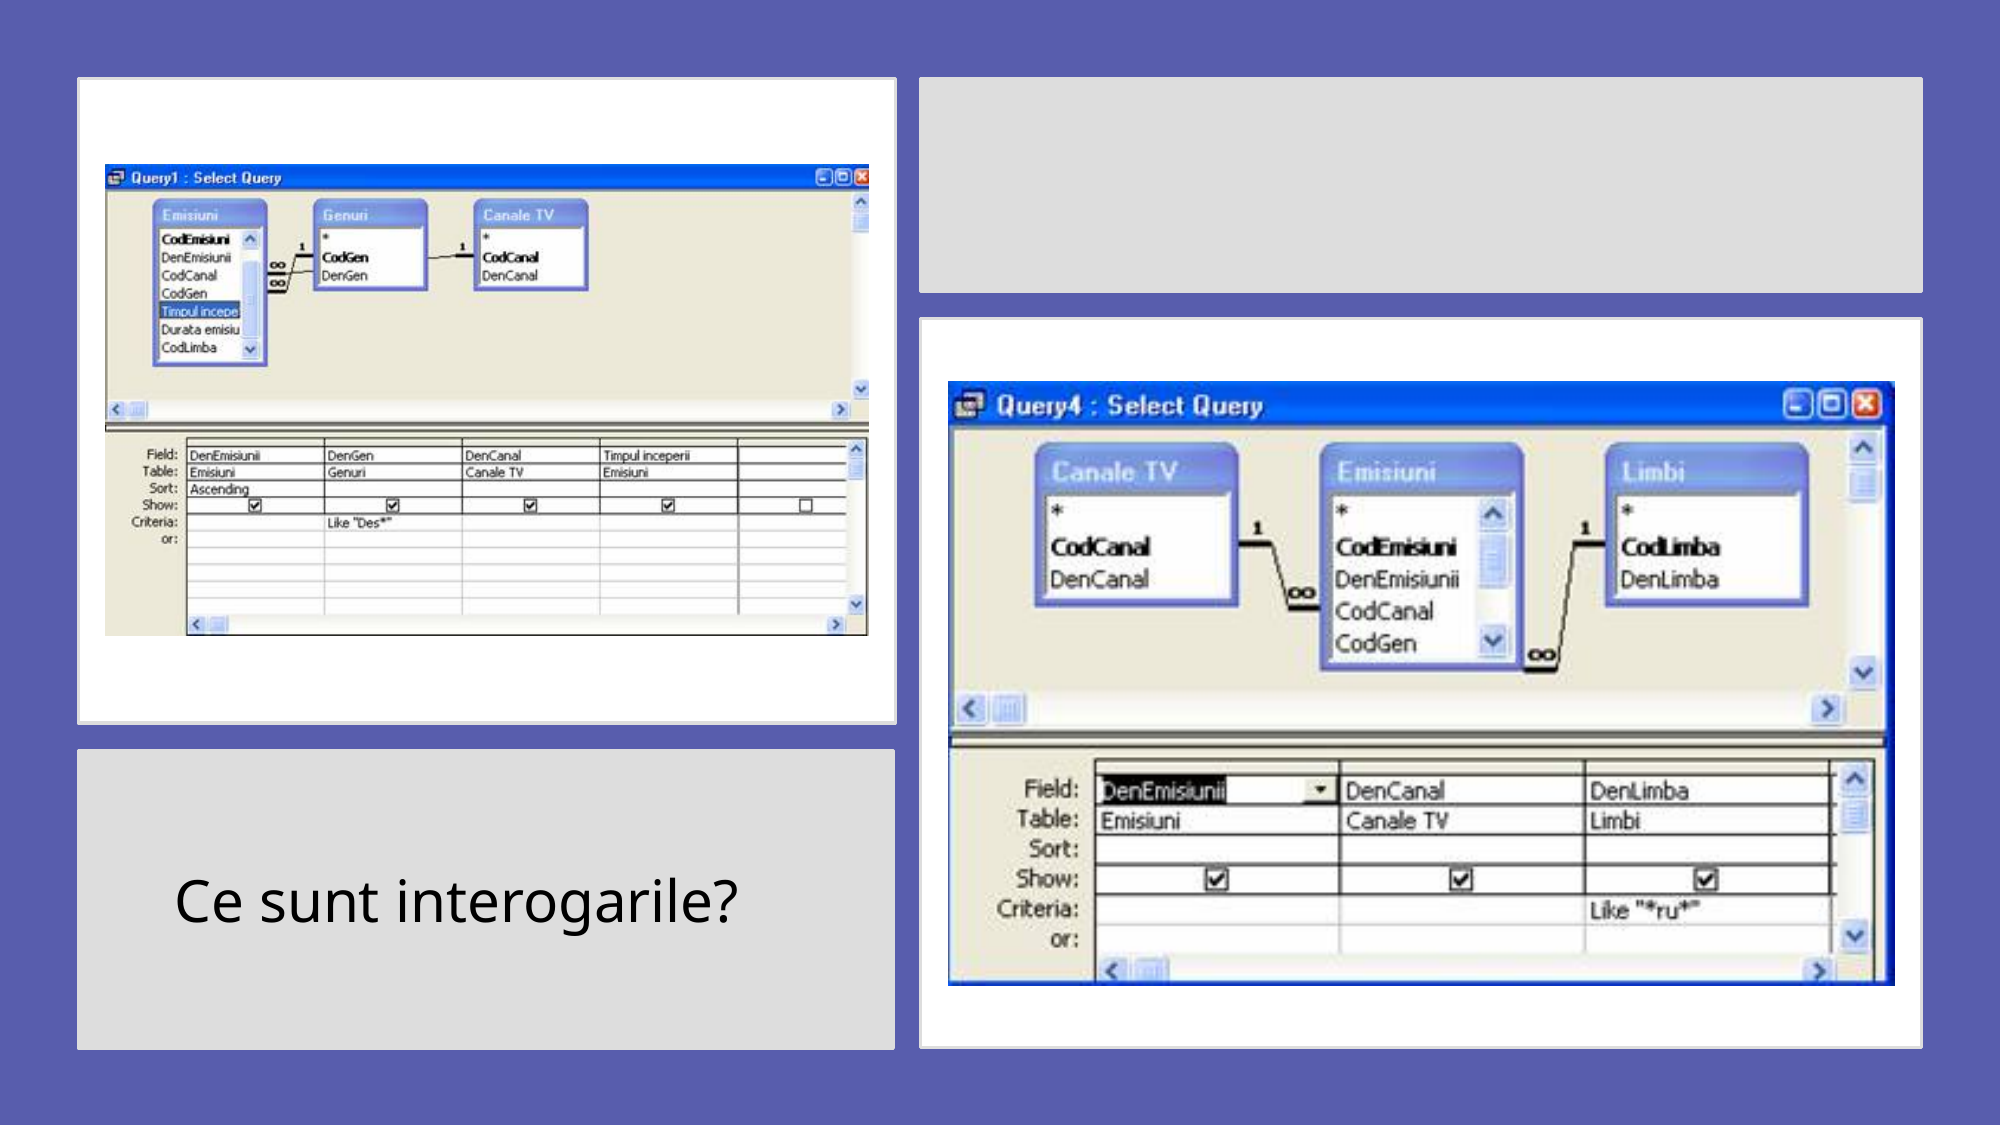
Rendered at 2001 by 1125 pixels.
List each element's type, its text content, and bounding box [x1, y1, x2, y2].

text_box [919, 317, 1923, 1049]
text_box [919, 77, 1923, 293]
text_box [77, 77, 897, 725]
text_box Ce sunt interogarile? [159, 856, 914, 942]
picture [947, 381, 1895, 986]
text_box [0, 0, 2000, 1125]
text_box [77, 749, 895, 1050]
picture [105, 164, 870, 636]
